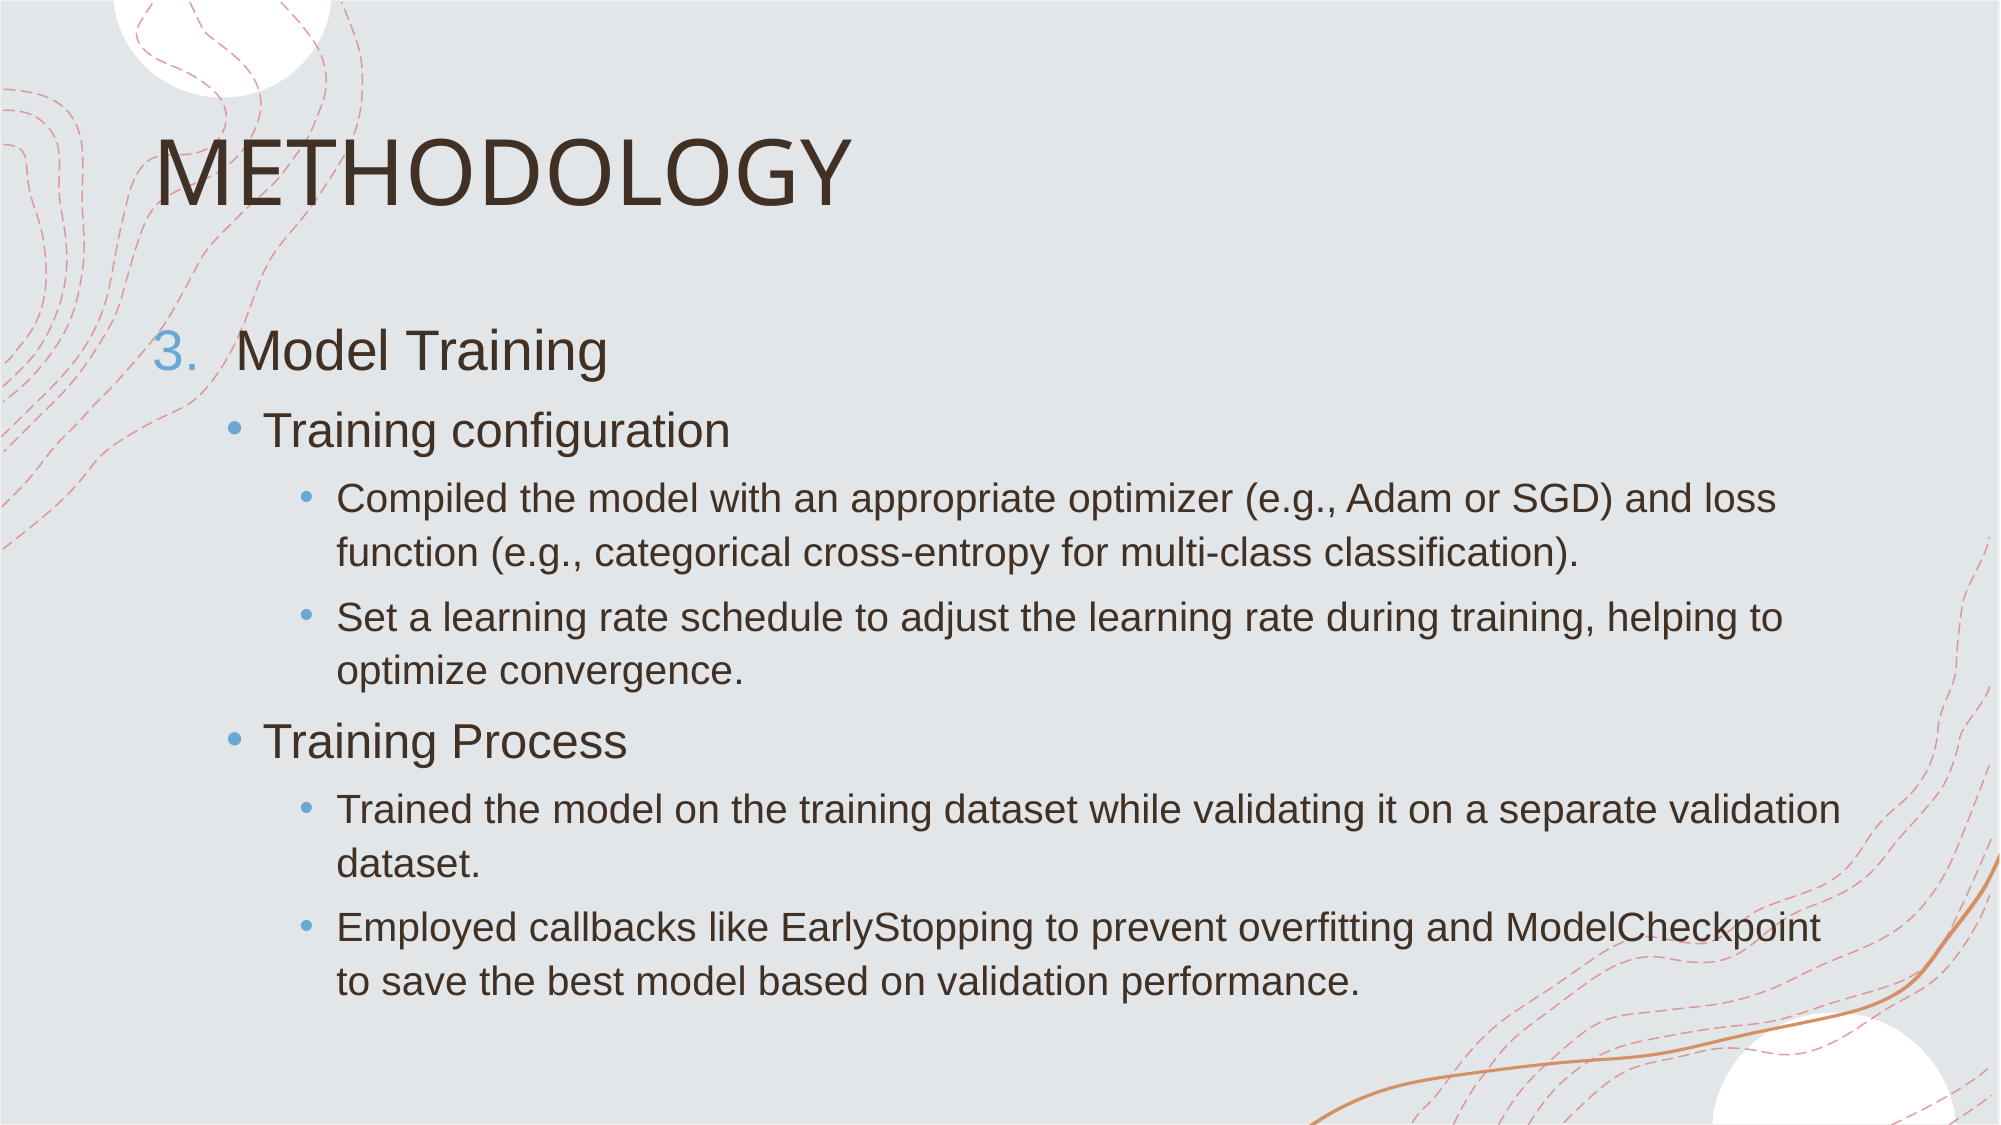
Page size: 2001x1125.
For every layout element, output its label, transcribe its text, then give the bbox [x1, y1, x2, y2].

title METHODOLOGY [137, 59, 1863, 278]
list Model Training Training configuration Compiled the model with an appropriate optimizer (e.g., Adam or SGD) and loss function (e.g., categorical cross-entropy for multi-class classification). Set a learning rate schedule to adjust the learning rate during training, helping to optimize convergence. Training Process Trained the model on the training dataset while validating it on a separate validation dataset. Employed callbacks like EarlyStopping to prevent overfitting and ModelCheckpoint to save the best model based on validation performance. [137, 299, 1863, 1014]
